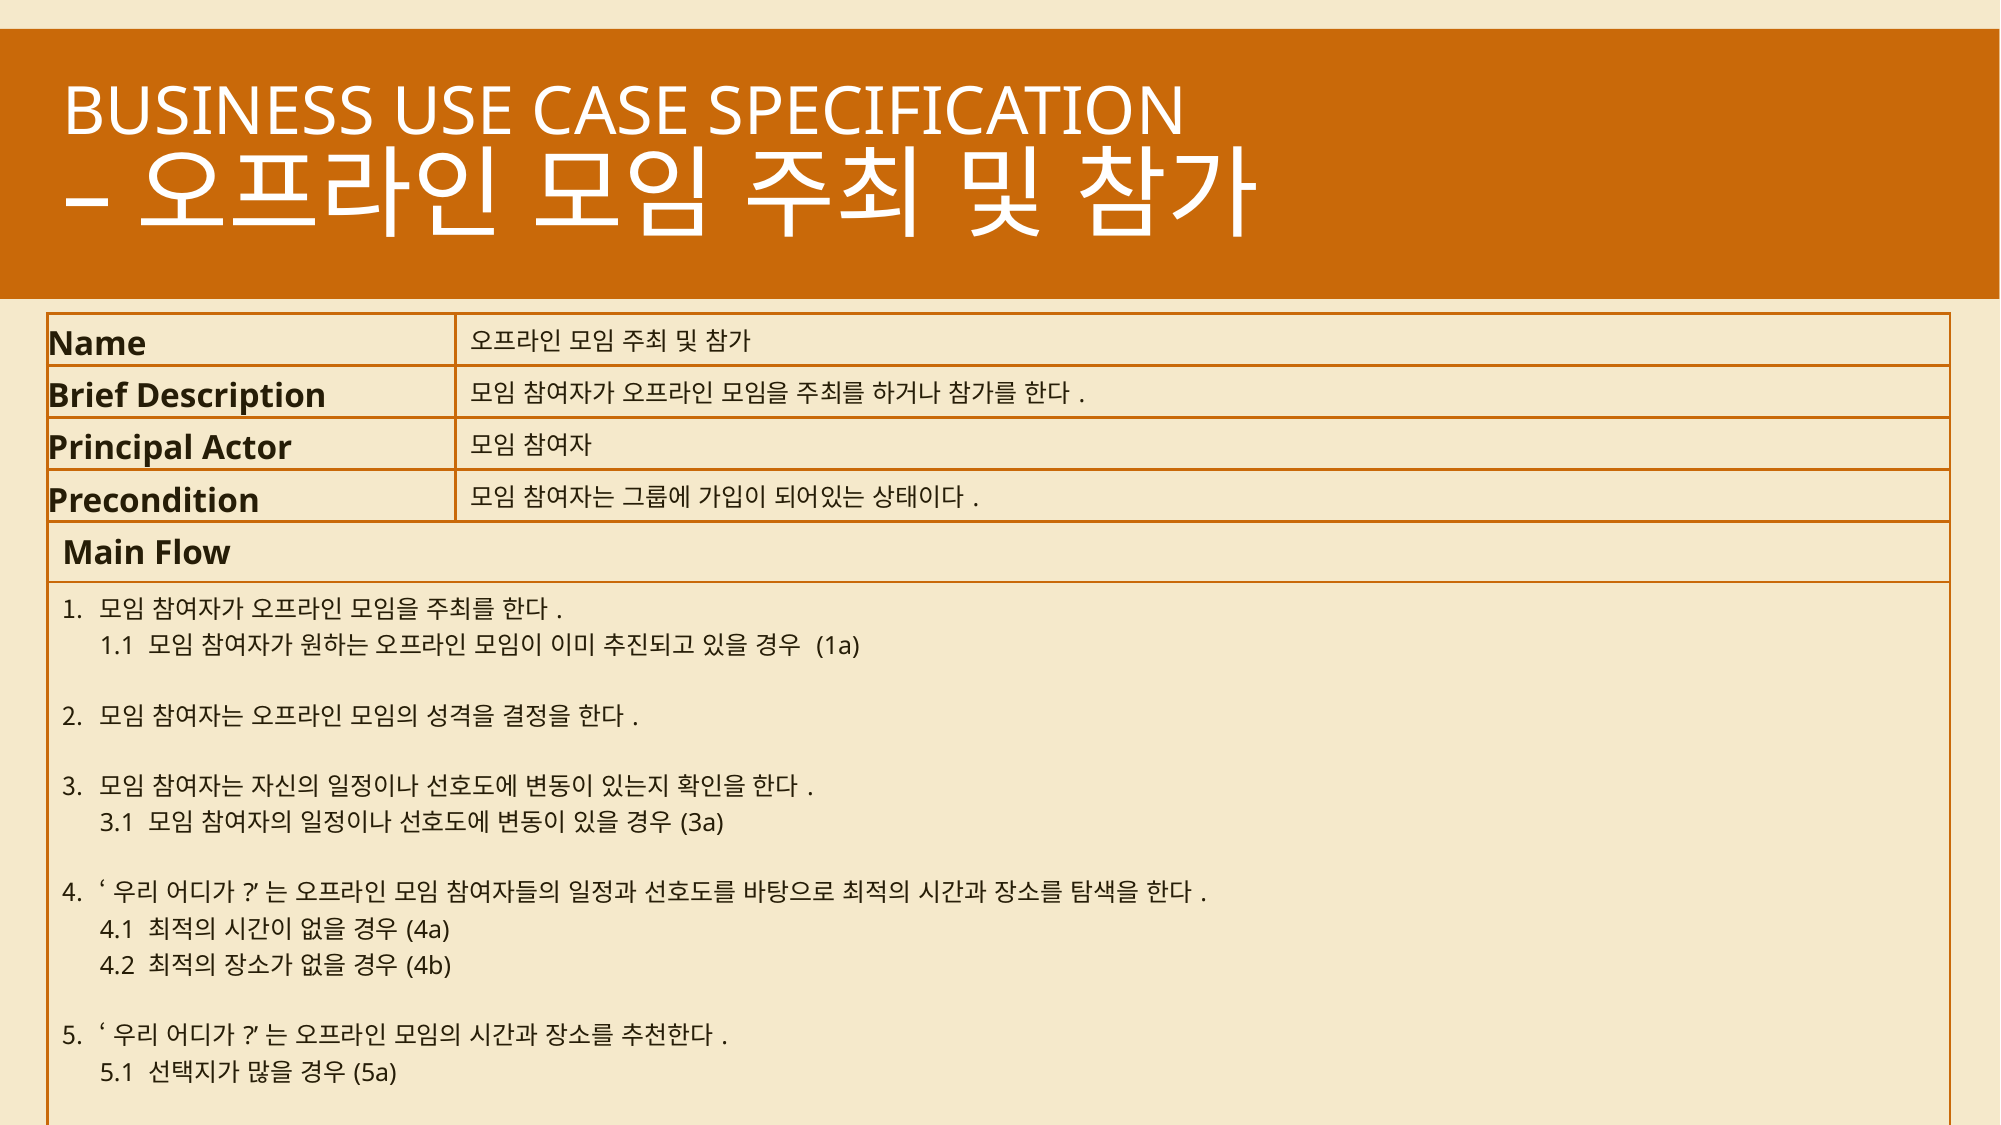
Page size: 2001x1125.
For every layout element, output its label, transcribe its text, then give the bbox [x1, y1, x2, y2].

table_cell Precondition [49, 471, 454, 520]
table_cell 모임 참여자가 오프라인 모임을 주최를 한다. 1.1 모임 참여자가 원하는 오프라인 모임이 이미 추진되고 있을 경우 (1a) 모임 참여자는 오프라인 모임의 성격을 결정을 한다. 모임 참여자는 자신의 일정이나 선호도에 변동이 있는지 확인을 한다. 3.1 모임 참여자의 일정이나 선호도에 변동이 있을 경우(3a) ‘우리 어디가?’는 오프라인 모임 참여자들의 일정과 선호도를 바탕으로 최적의 시간과 장소를 탐색을 한다. 4.1 최적의 시간이 없을 경우(4a) 4.2 최적의 장소가 없을 경우(4b) ‘우리 어디가?’는 오프라인 모임의 시간과 장소를 추천한다. 5.1 선택지가 많을 경우(5a) 모임 참여자들은 오프라인 모임에 참여를 한다. [49, 583, 1949, 1125]
table_cell 모임 참여자는 그룹에 가입이 되어있는 상태이다. [457, 471, 1949, 520]
table_cell Principal Actor [49, 419, 454, 468]
table_cell Main Flow [49, 523, 1949, 581]
table_header Name [49, 315, 454, 364]
title Business Use Case Specification –오프라인 모임 주최 및 참가 [47, 40, 1653, 289]
table_header 오프라인 모임 주최 및 참가 [457, 315, 1949, 364]
table_cell 모임 참여자가 오프라인 모임을 주최를 하거나 참가를 한다. [457, 367, 1949, 416]
table_cell 모임 참여자 [457, 419, 1949, 468]
table_cell Brief Description [49, 367, 454, 416]
